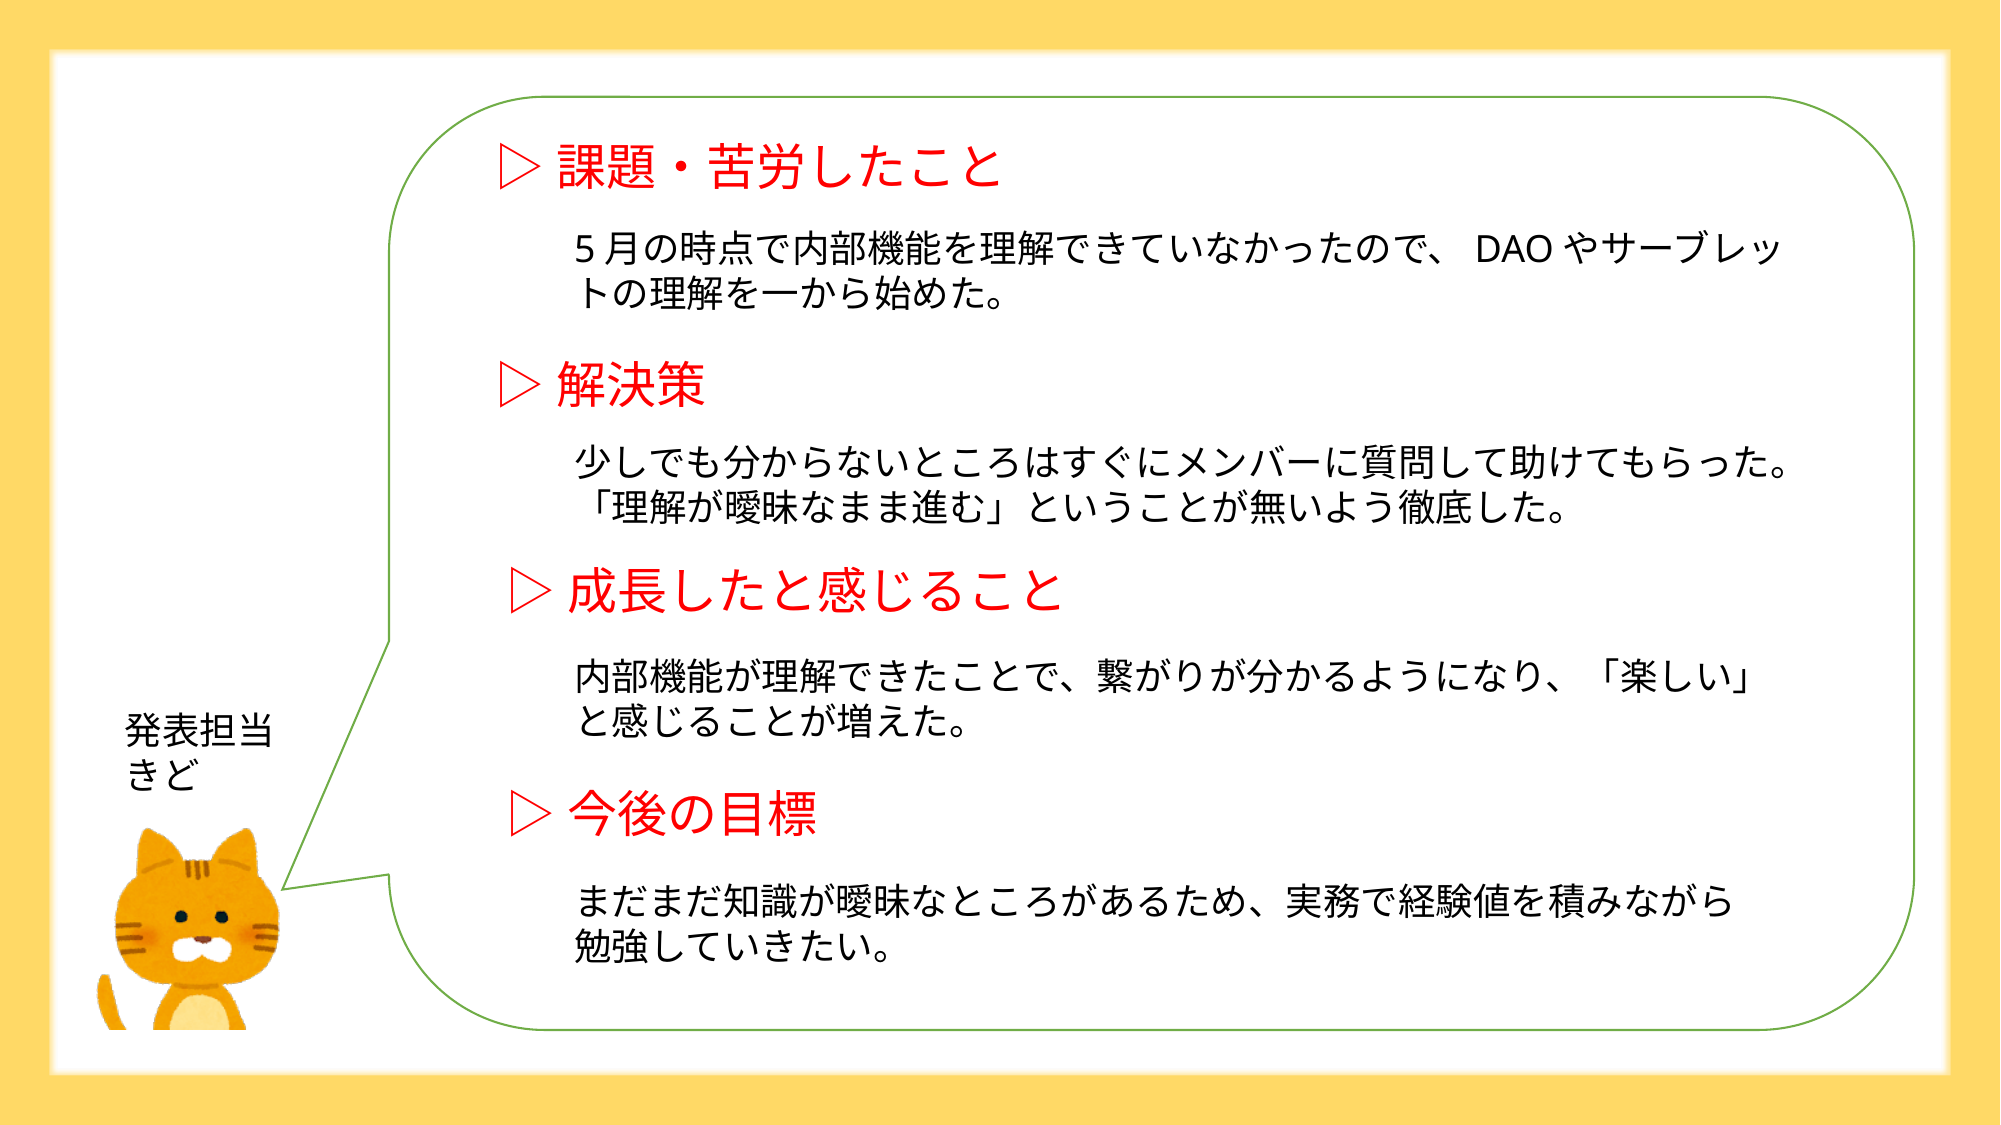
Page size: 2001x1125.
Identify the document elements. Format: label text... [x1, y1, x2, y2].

text_box ▷解決策 [479, 346, 1696, 421]
text_box 少しでも分からないところはすぐにメンバーに質問して助けてもらった。「理解が曖昧なまま進む」ということが無いよう徹底した。 [559, 431, 1832, 537]
text_box 内部機能が理解できたことで、繋がりが分かるようになり、「楽しい」と感じることが増えた。 [559, 645, 1808, 751]
text_box 発表担当 きど [110, 699, 307, 805]
text_box ▷成長したと感じること [490, 551, 1707, 627]
text_box ▷課題・苦労したこと [479, 128, 1889, 248]
text_box ▷今後の目標 [490, 775, 1707, 851]
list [85, 812, 304, 1031]
text_box まだまだ知識が曖昧なところがあるため、実務で経験値を積みながら勉強していきたい。 [559, 870, 1775, 976]
text_box [304, 95, 1916, 1032]
text_box 5月の時点で内部機能を理解できていなかったので、DAOやサーブレットの理解を一から始めた。 [559, 217, 1807, 323]
text_box [0, 0, 2000, 1125]
